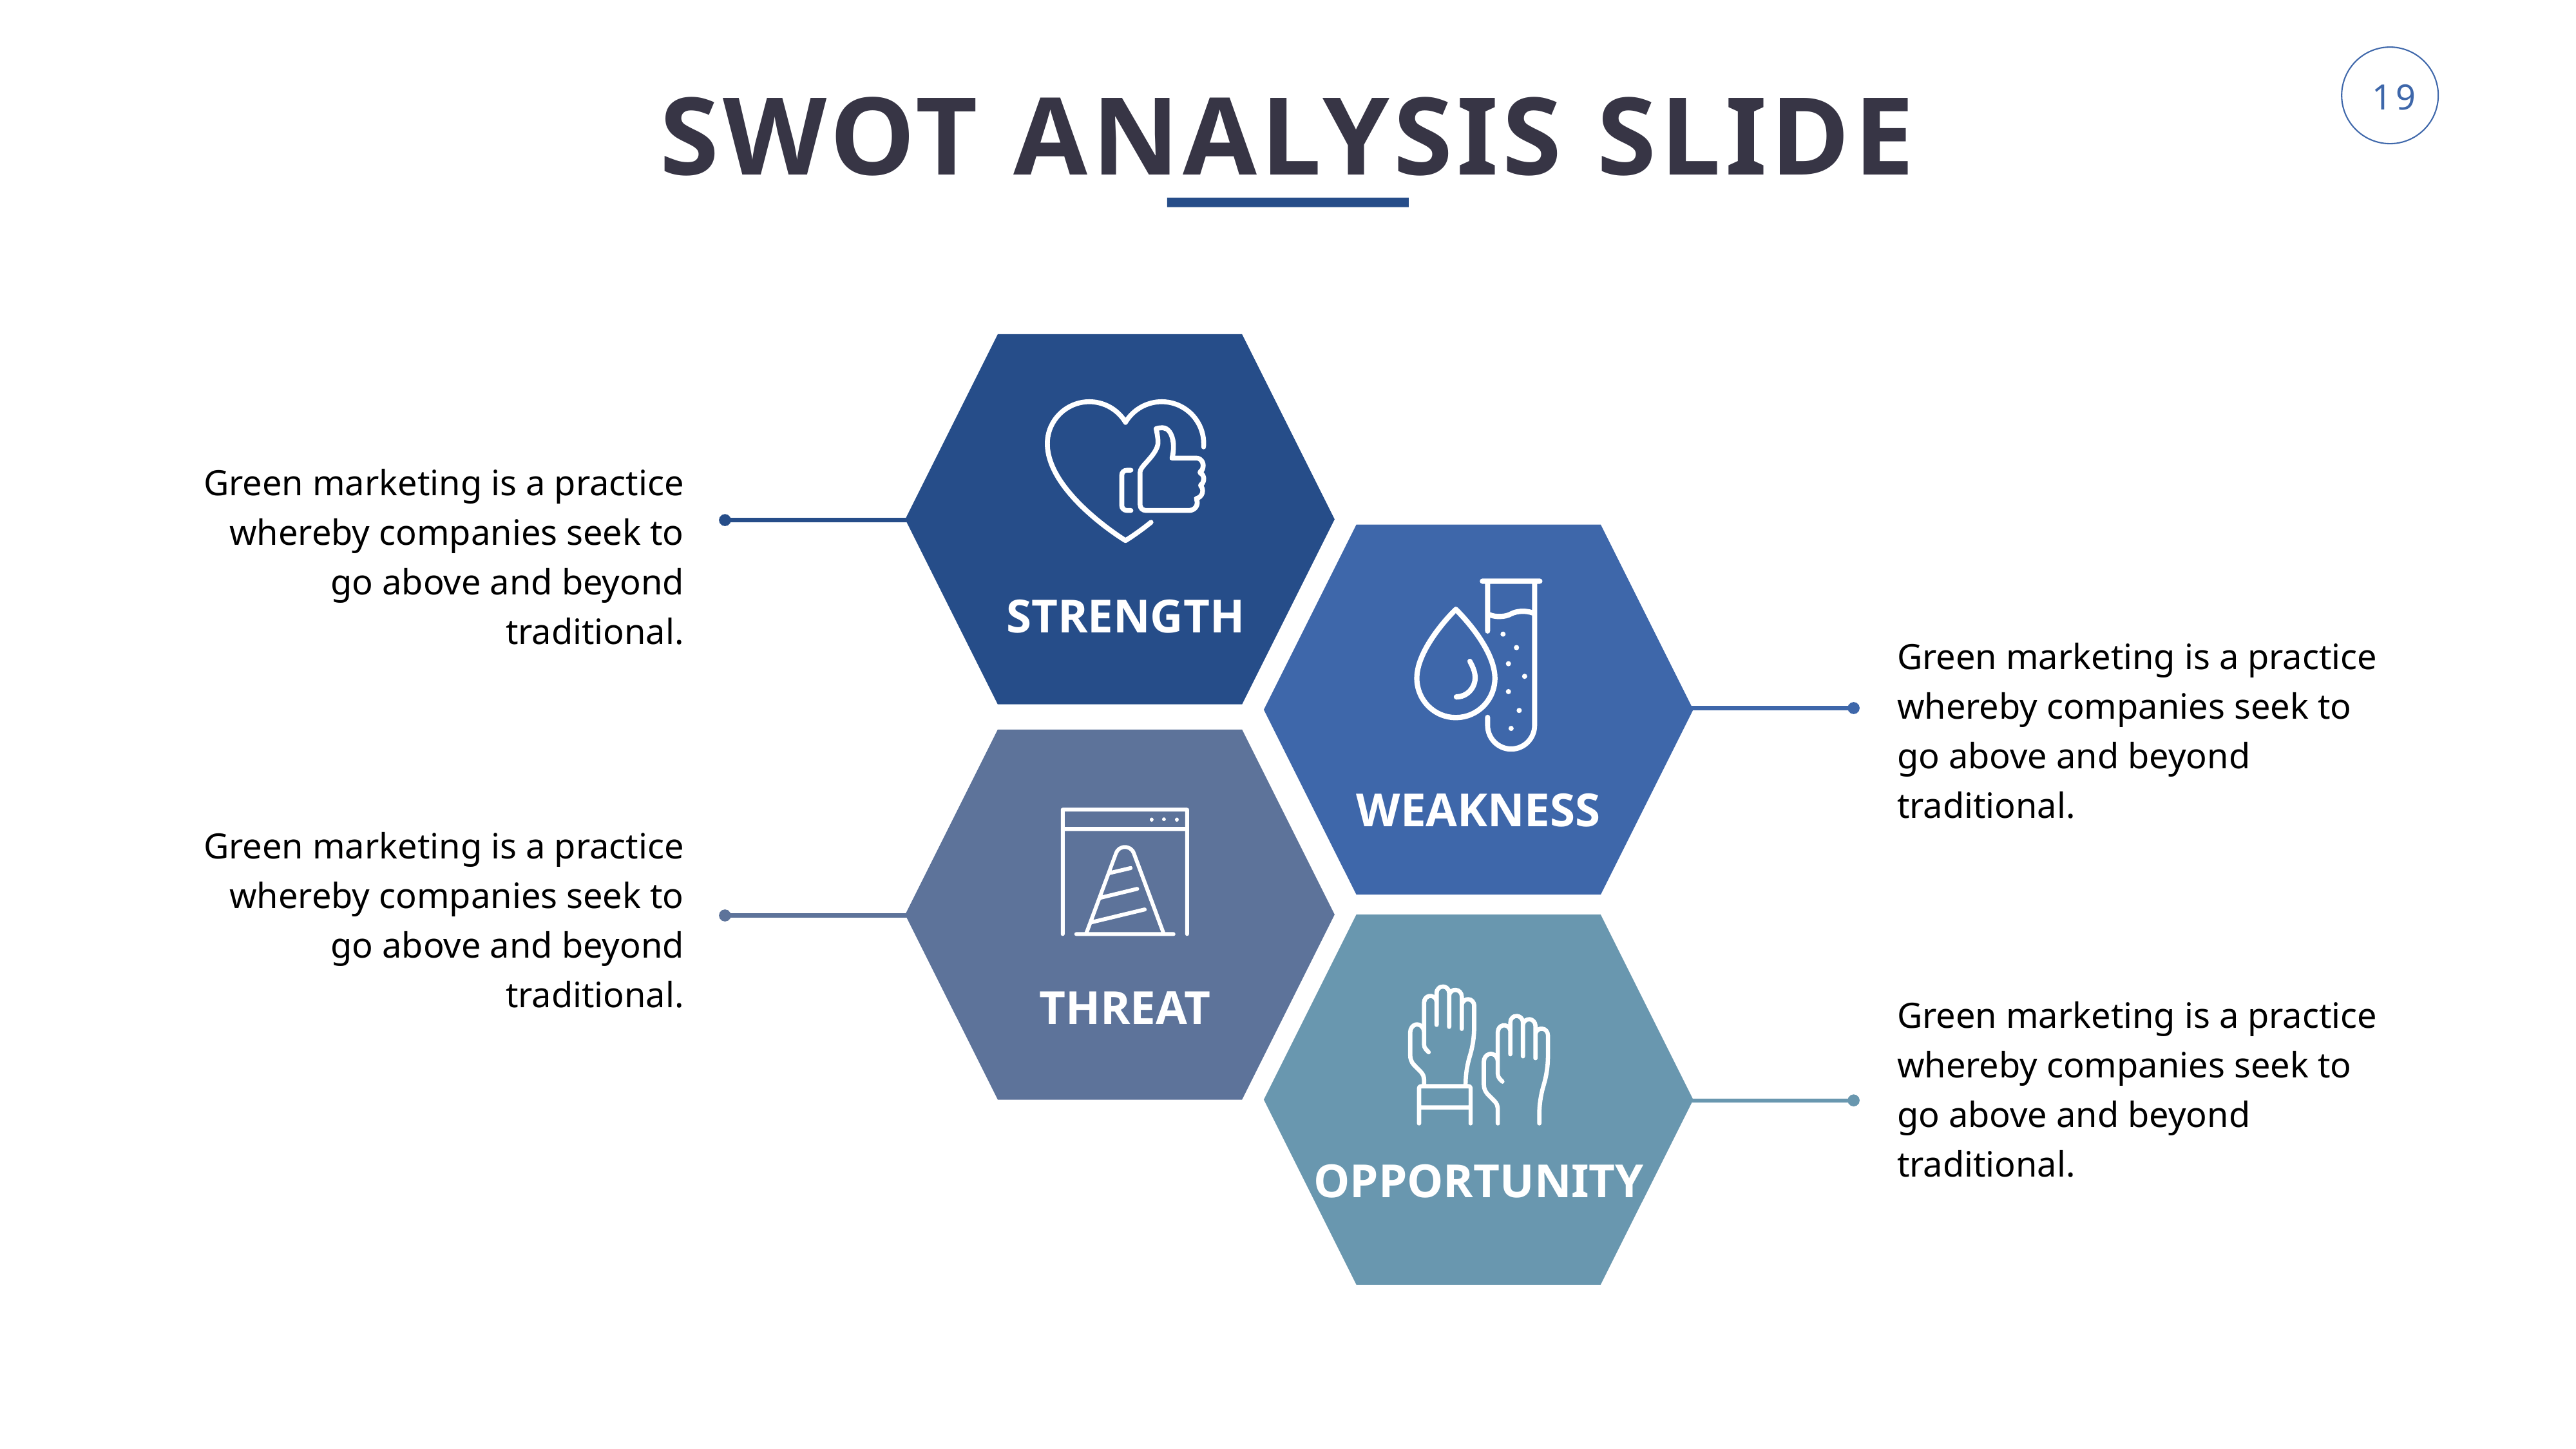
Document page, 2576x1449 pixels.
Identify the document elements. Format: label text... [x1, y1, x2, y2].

text_box THREAT [1029, 973, 1221, 1038]
text_box [1407, 984, 1476, 1126]
text_box [905, 728, 1336, 1101]
text_box SWOT ANALYSIS SLIDE [650, 62, 1926, 201]
text_box WEAKNESS [1346, 776, 1610, 840]
text_box [1480, 578, 1543, 752]
text_box [1060, 808, 1189, 936]
text_box Green marketing is a practice whereby companies seek to go above and beyond traditional. [166, 804, 707, 1027]
text_box [905, 333, 1336, 705]
text_box [1045, 399, 1207, 544]
text_box [1263, 524, 1694, 896]
text_box Green marketing is a practice whereby companies seek to go above and beyond traditional. [1874, 973, 2416, 1195]
text_box OPPORTUNITY [1304, 1147, 1654, 1211]
text_box Green marketing is a practice whereby companies seek to go above and beyond traditional. [166, 441, 707, 663]
text_box STRENGTH [997, 582, 1255, 647]
text_box Green marketing is a practice whereby companies seek to go above and beyond traditional. [1874, 615, 2416, 837]
text_box [1414, 606, 1498, 721]
text_box [1482, 1014, 1550, 1126]
text_box [1319, 1211, 1639, 1285]
text_box [1263, 914, 1693, 1182]
text_box [1167, 197, 1409, 208]
